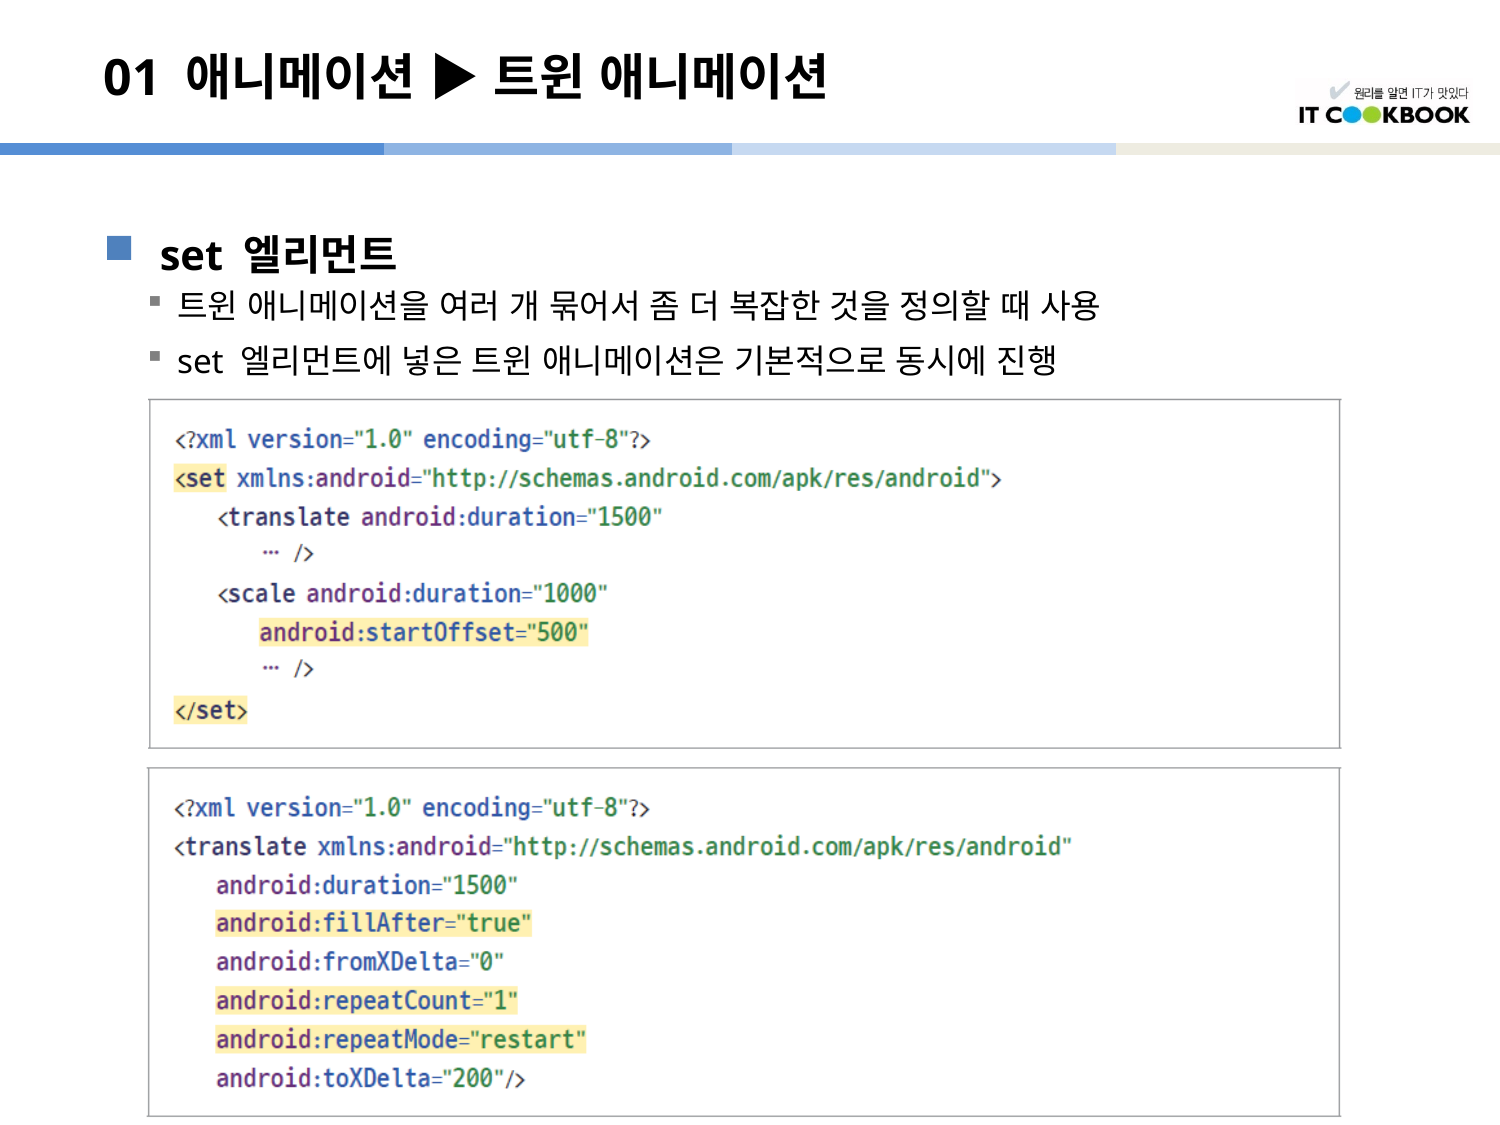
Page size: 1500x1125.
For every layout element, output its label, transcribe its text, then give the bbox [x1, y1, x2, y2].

title 01 애니메이션 ▶ 트윈 애니메이션 [88, 30, 1330, 121]
list set 엘리먼트 트윈 애니메이션을 여러 개 묶어서 좀 더 복잡한 것을 정의할 때 사용 set 엘리먼트에 넣은 트윈 애니메이션은 기본적으로 동시에 진행 [88, 196, 1436, 1083]
picture [143, 386, 1352, 1125]
picture [1295, 78, 1473, 125]
